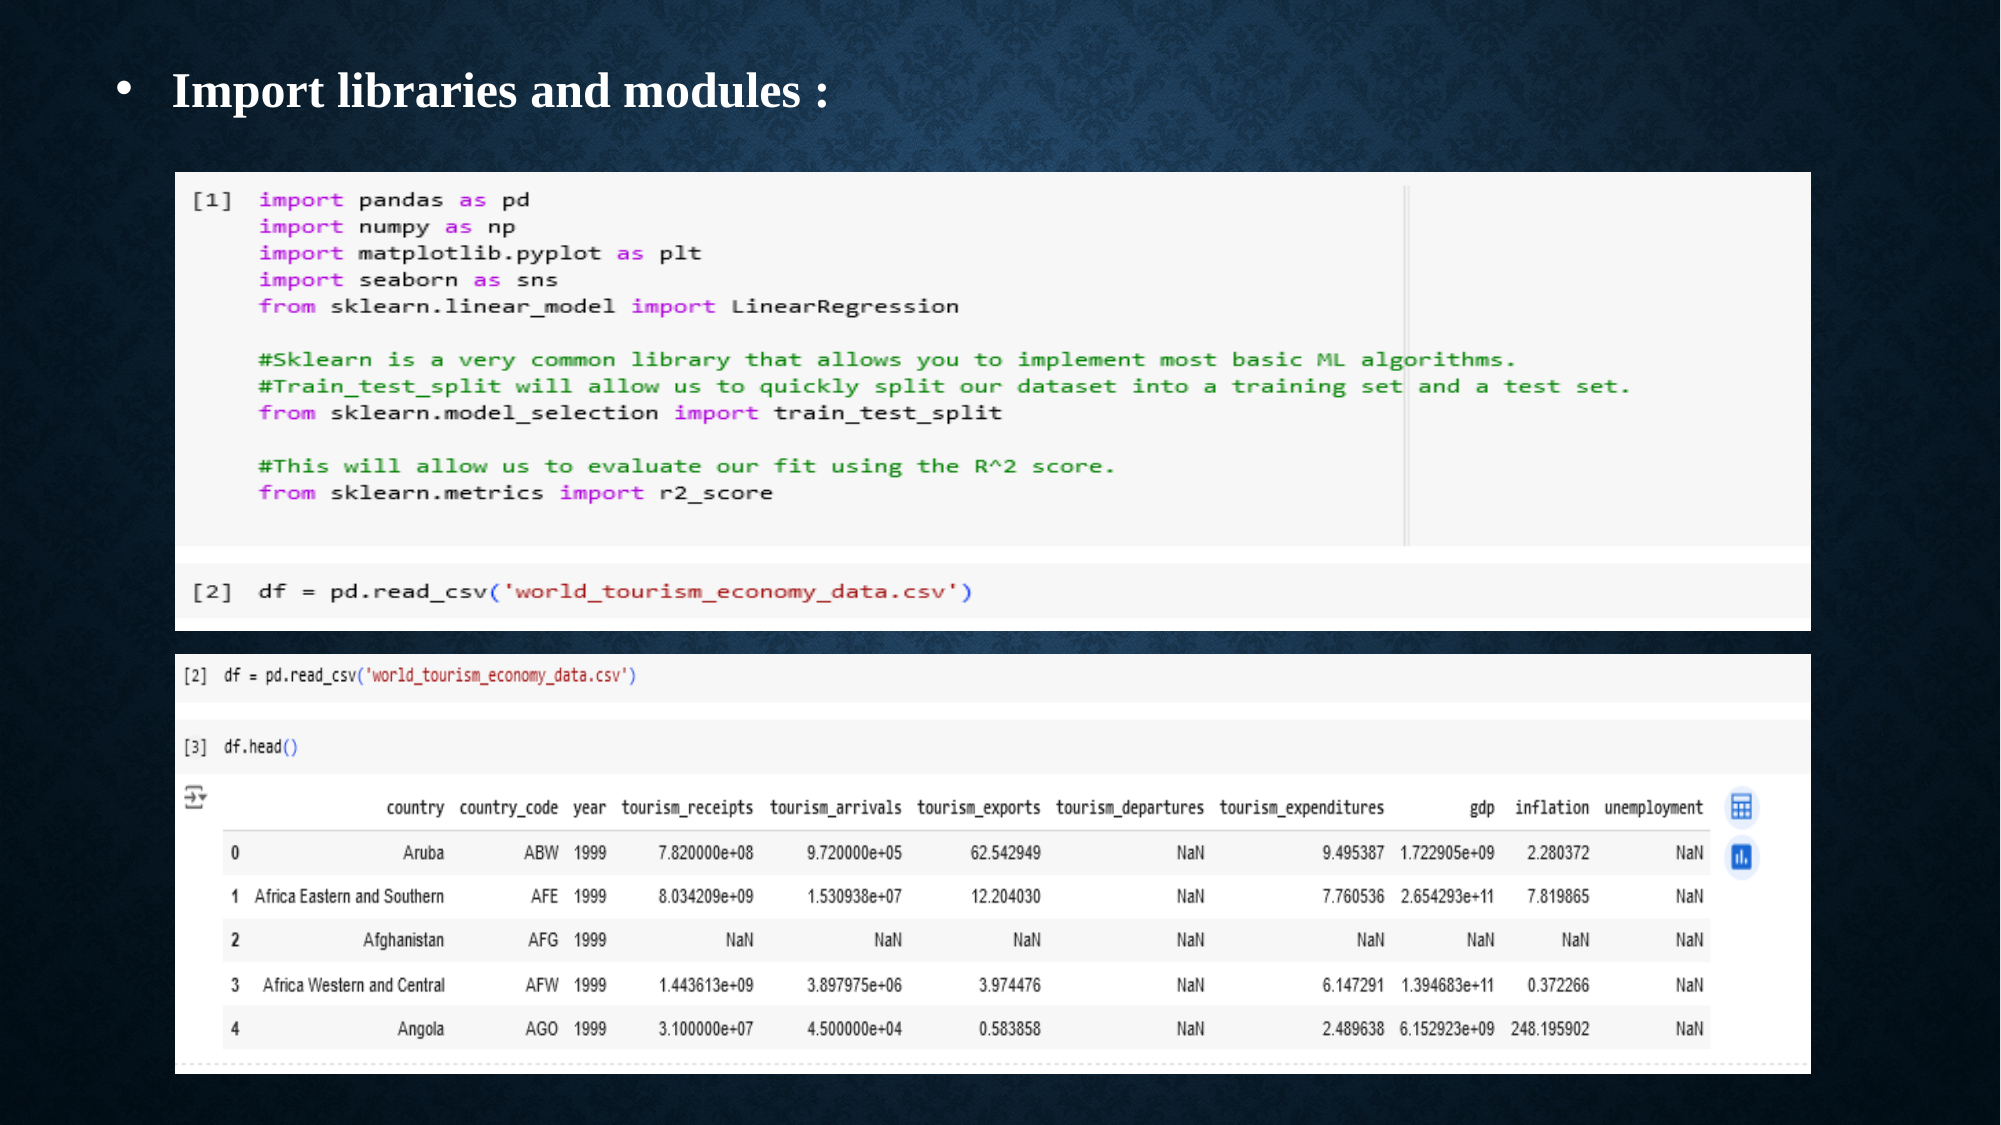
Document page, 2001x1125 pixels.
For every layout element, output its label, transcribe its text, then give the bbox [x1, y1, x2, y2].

picture [175, 654, 1812, 1075]
text_box Import libraries and modules : [100, 45, 1755, 125]
picture [175, 172, 1812, 632]
